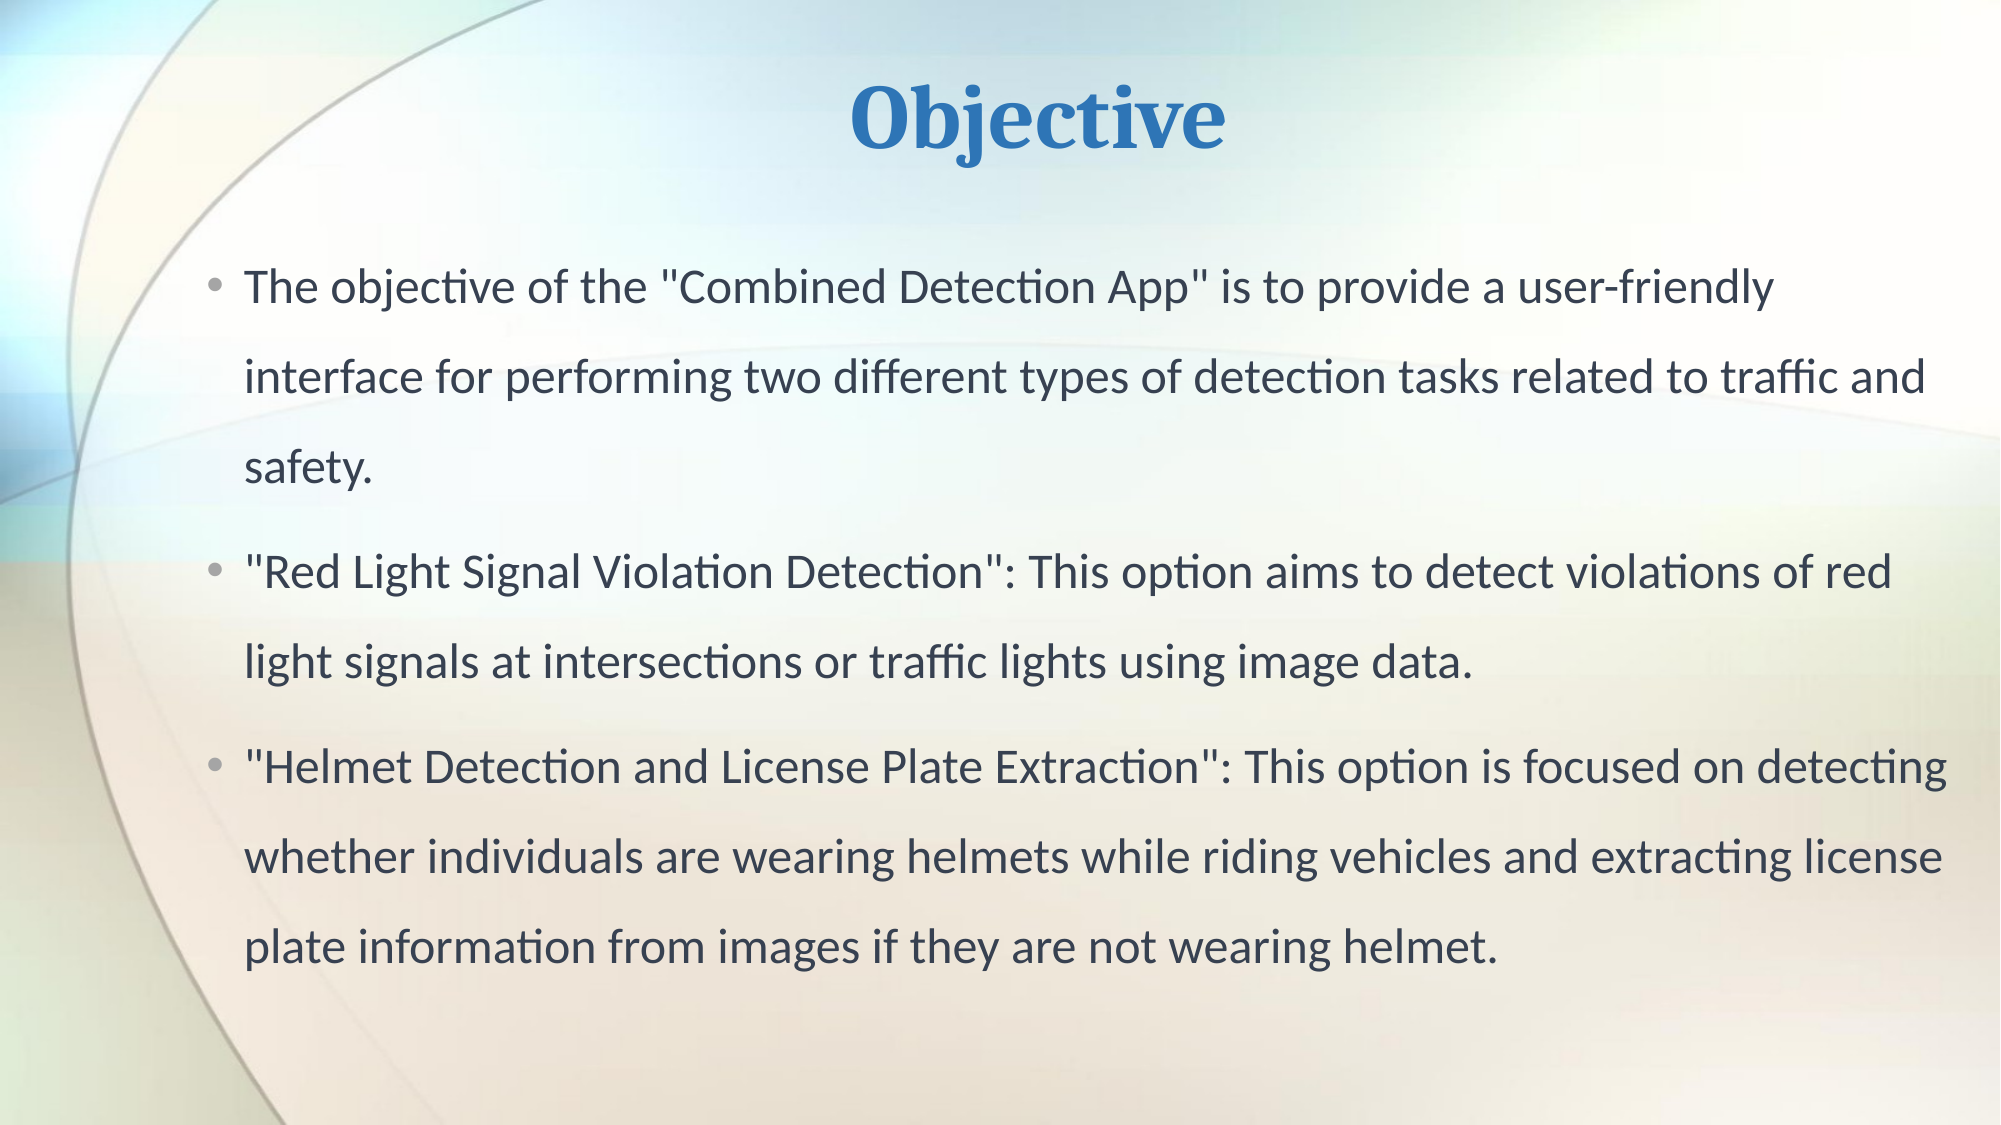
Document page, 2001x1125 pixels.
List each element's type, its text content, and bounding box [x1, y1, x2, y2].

title Objective [298, 3, 1781, 216]
list The objective of the "Combined Detection App" is to provide a user-friendly interface for performing two different types of detection tasks related to traffic and safety. "Red Light Signal Violation Detection": This option aims to detect violations of red light signals at intersections or traffic lights using image data. "Helmet Detection and License Plate Extraction": This option is focused on detecting whether individuals are wearing helmets while riding vehicles and extracting license plate information from images if they are not wearing helmet. [191, 216, 1982, 1014]
picture [0, 0, 2001, 1125]
